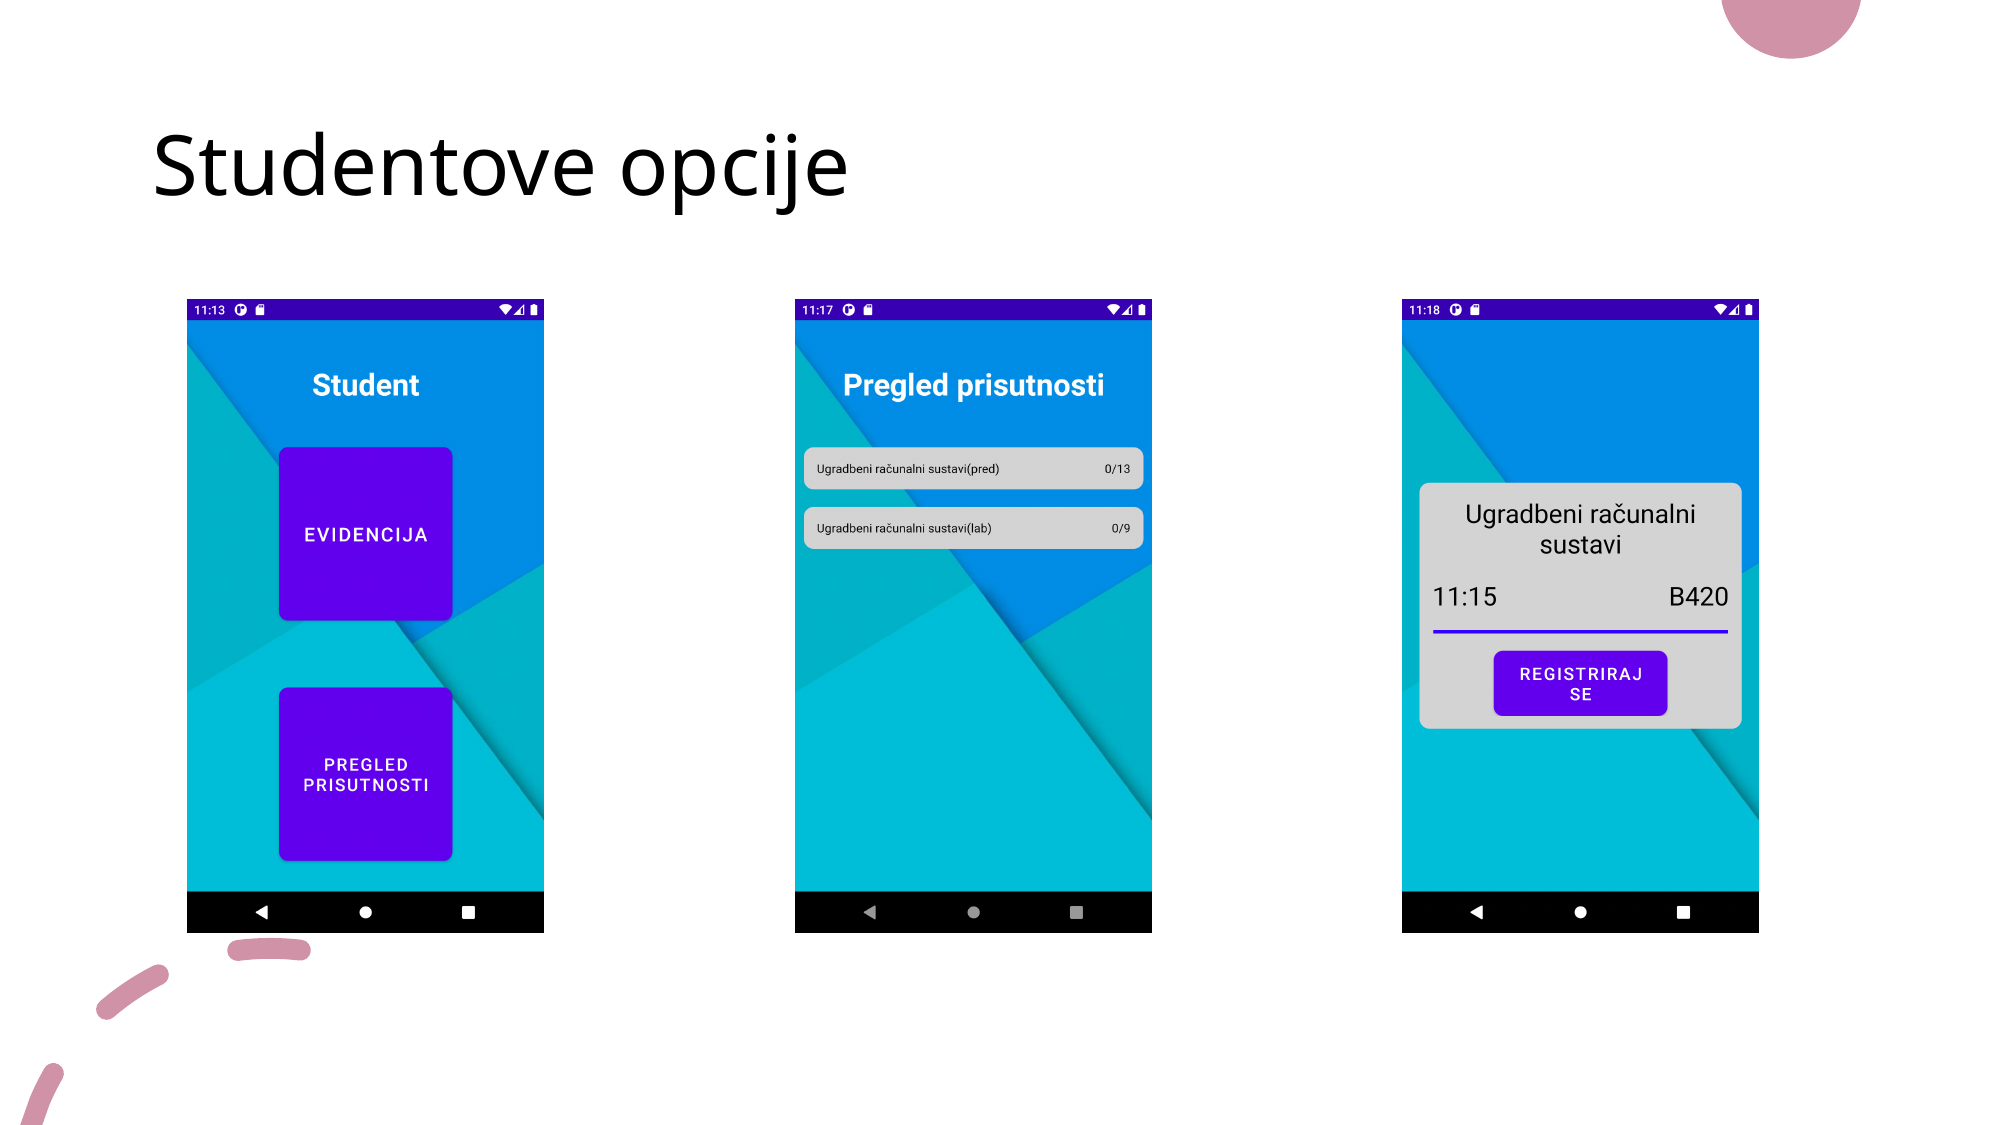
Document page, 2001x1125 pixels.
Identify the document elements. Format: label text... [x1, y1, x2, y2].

title Studentove opcije [137, 59, 1863, 278]
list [795, 299, 1152, 933]
picture [1402, 299, 1759, 933]
picture [187, 299, 544, 933]
